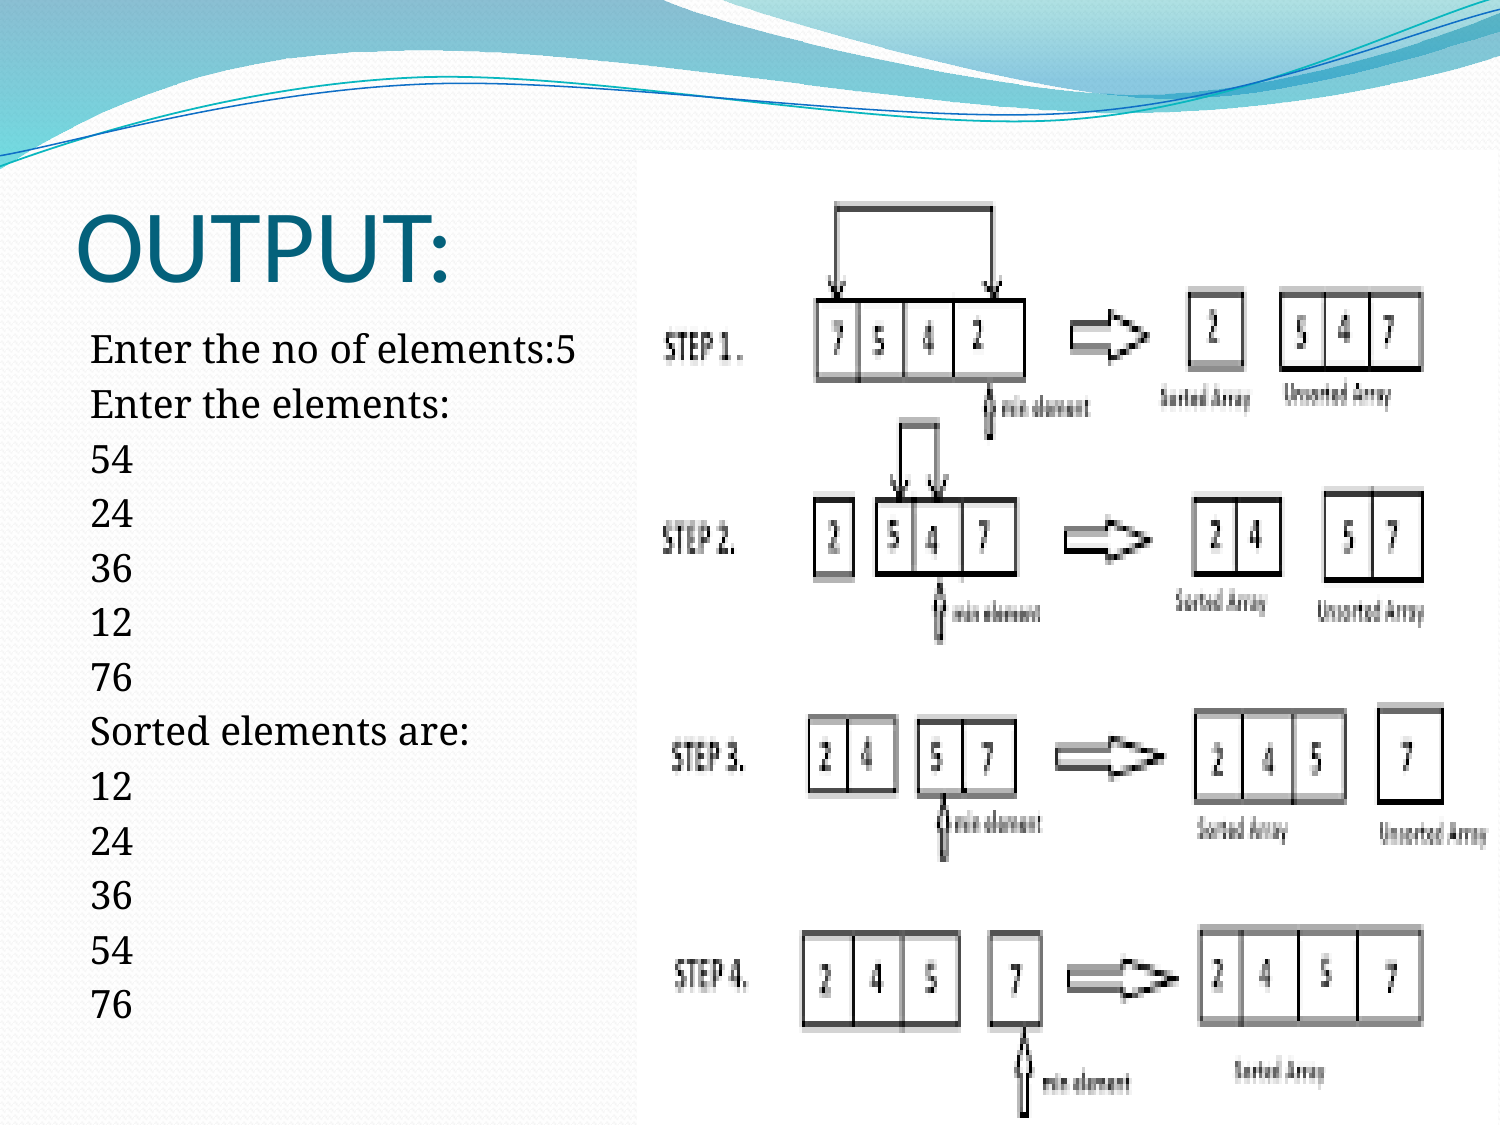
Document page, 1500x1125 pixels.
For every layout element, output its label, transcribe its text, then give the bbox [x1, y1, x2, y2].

list Enter the no of elements:5 Enter the elements: 54 24 36 12 76 Sorted elements are: 12 24 36 54 76 [75, 317, 629, 1038]
title OUTPUT: [75, 115, 1425, 303]
picture [636, 150, 1498, 1125]
